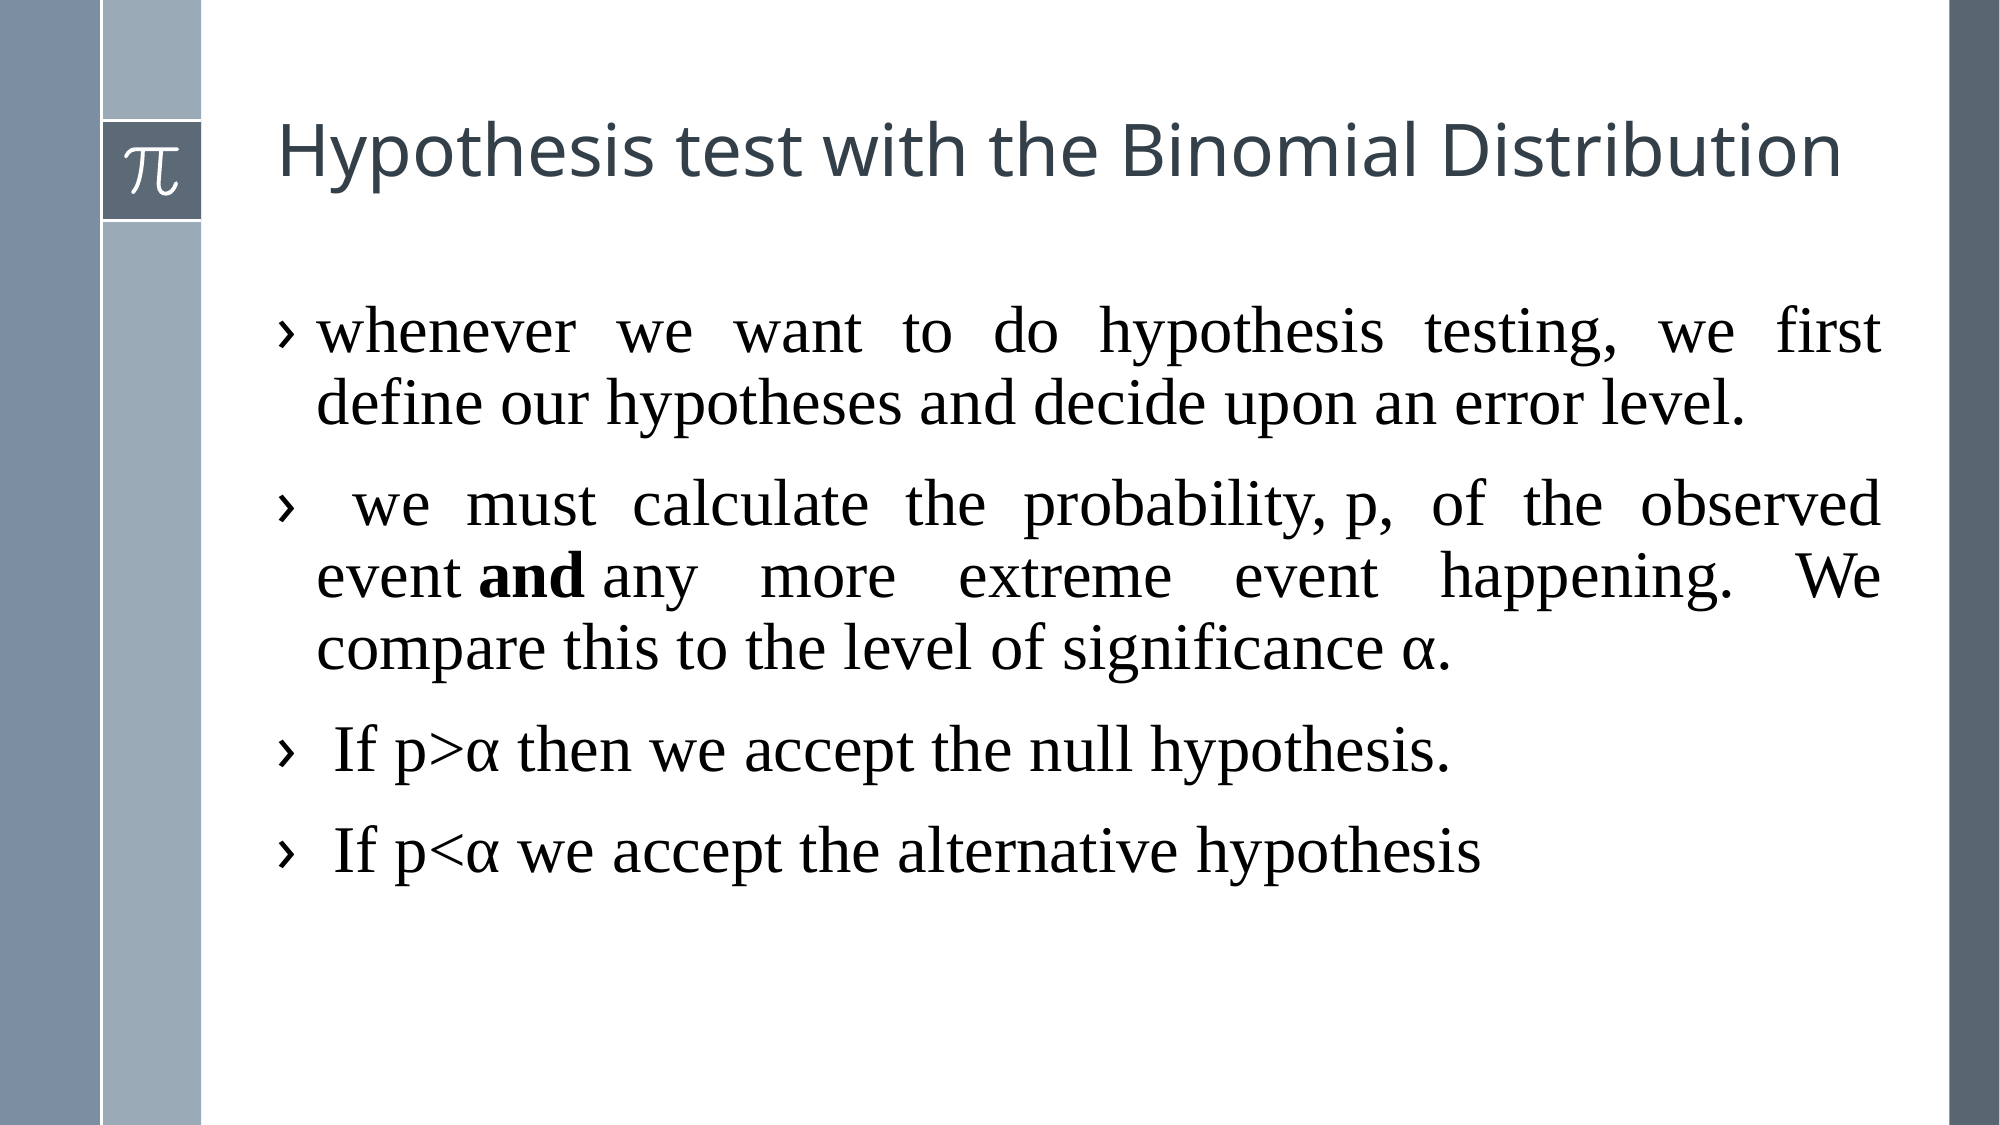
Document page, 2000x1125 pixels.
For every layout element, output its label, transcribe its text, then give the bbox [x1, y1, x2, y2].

title Hypothesis test with the Binomial Distribution [261, 29, 1867, 200]
list whenever we want to do hypothesis testing, we first define our hypotheses and decide upon an error level. we must calculate the probability, p, of the observed event and any more extreme event happening. We compare this to the level of significance α. If p>α then we accept the null hypothesis. If p<α we accept the alternative hypothesis [261, 287, 1900, 1013]
